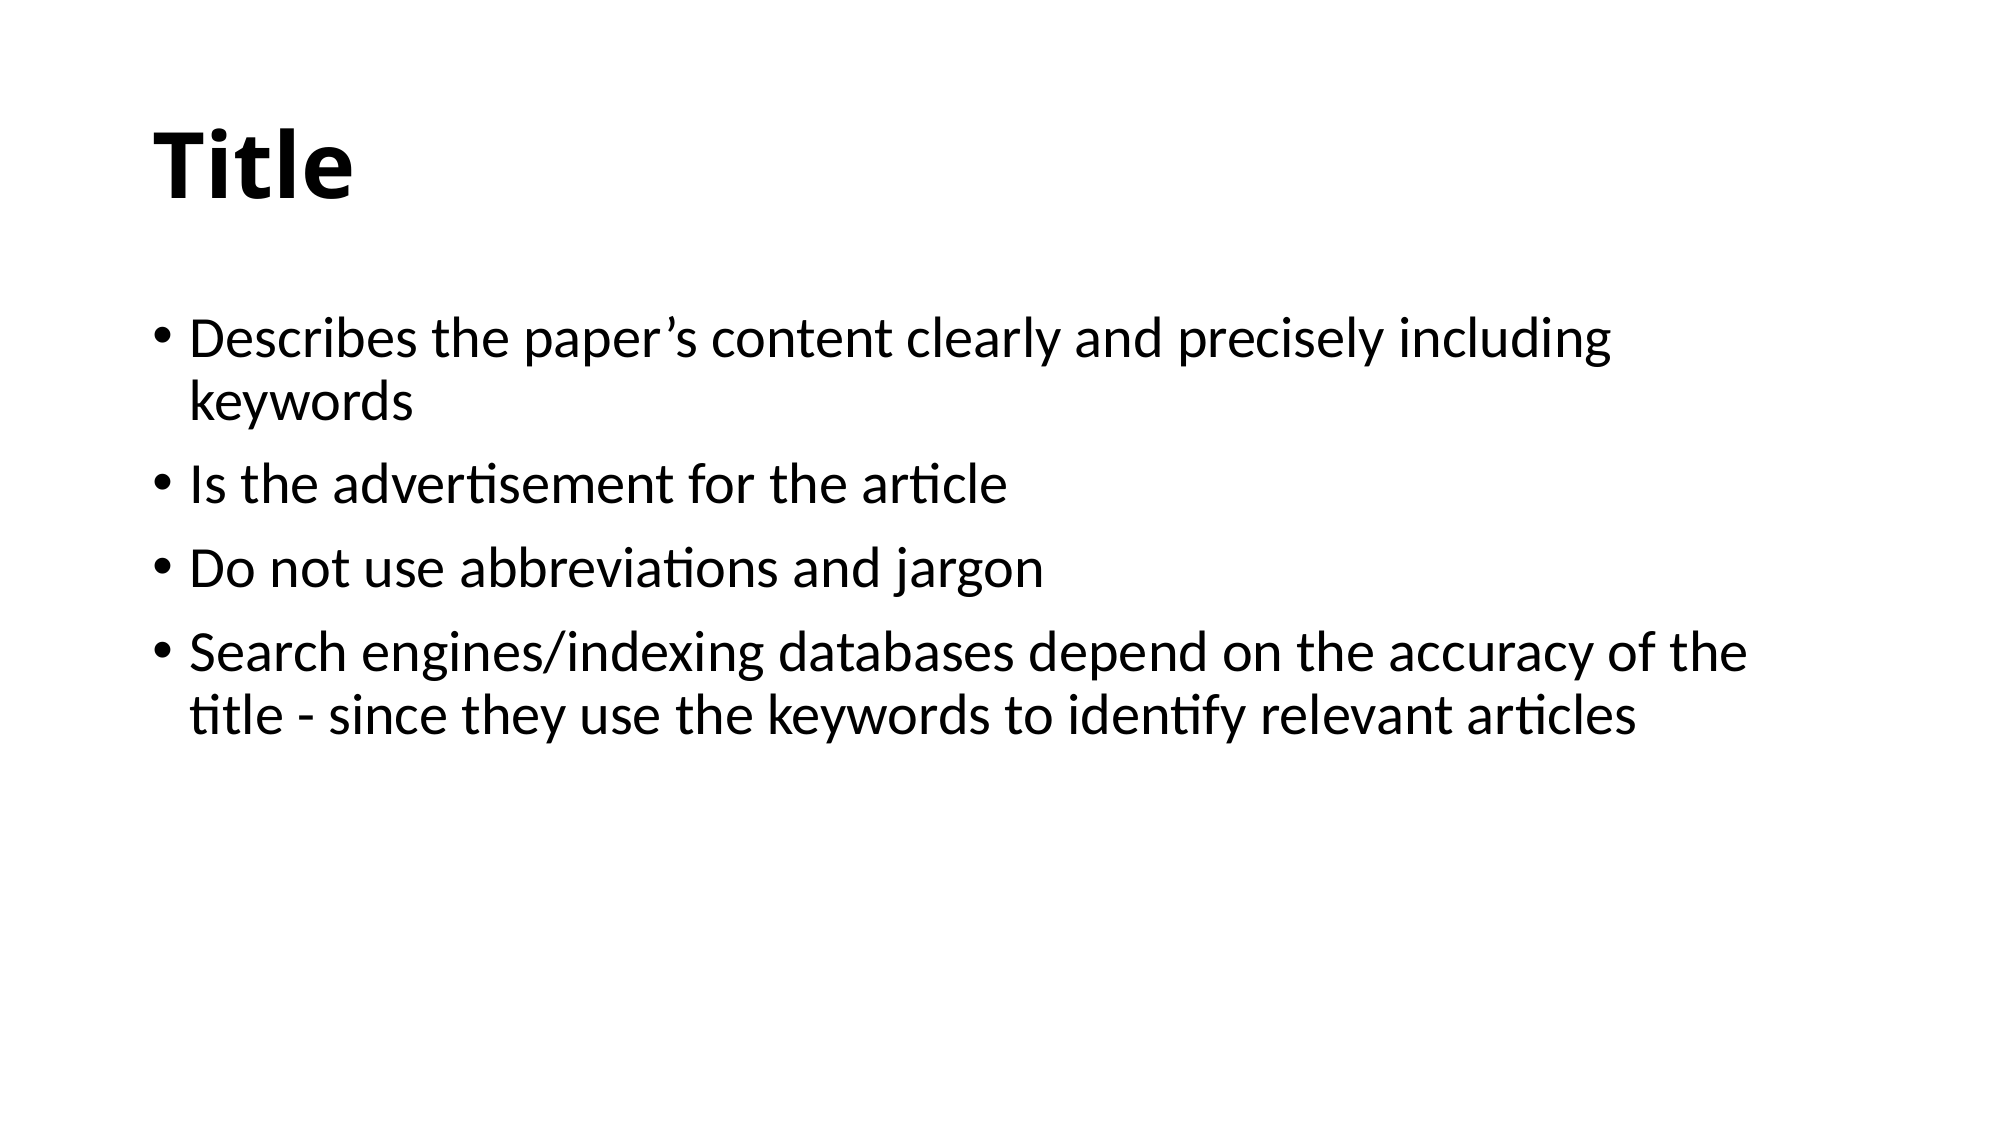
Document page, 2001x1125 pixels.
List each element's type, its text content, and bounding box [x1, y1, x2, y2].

list Describes the paper’s content clearly and precisely including keywords Is the advertisement for the article Do not use abbreviations and jargon Search engines/indexing databases depend on the accuracy of the title - since they use the keywords to identify relevant articles [137, 299, 1863, 1014]
title Title [137, 59, 1863, 278]
